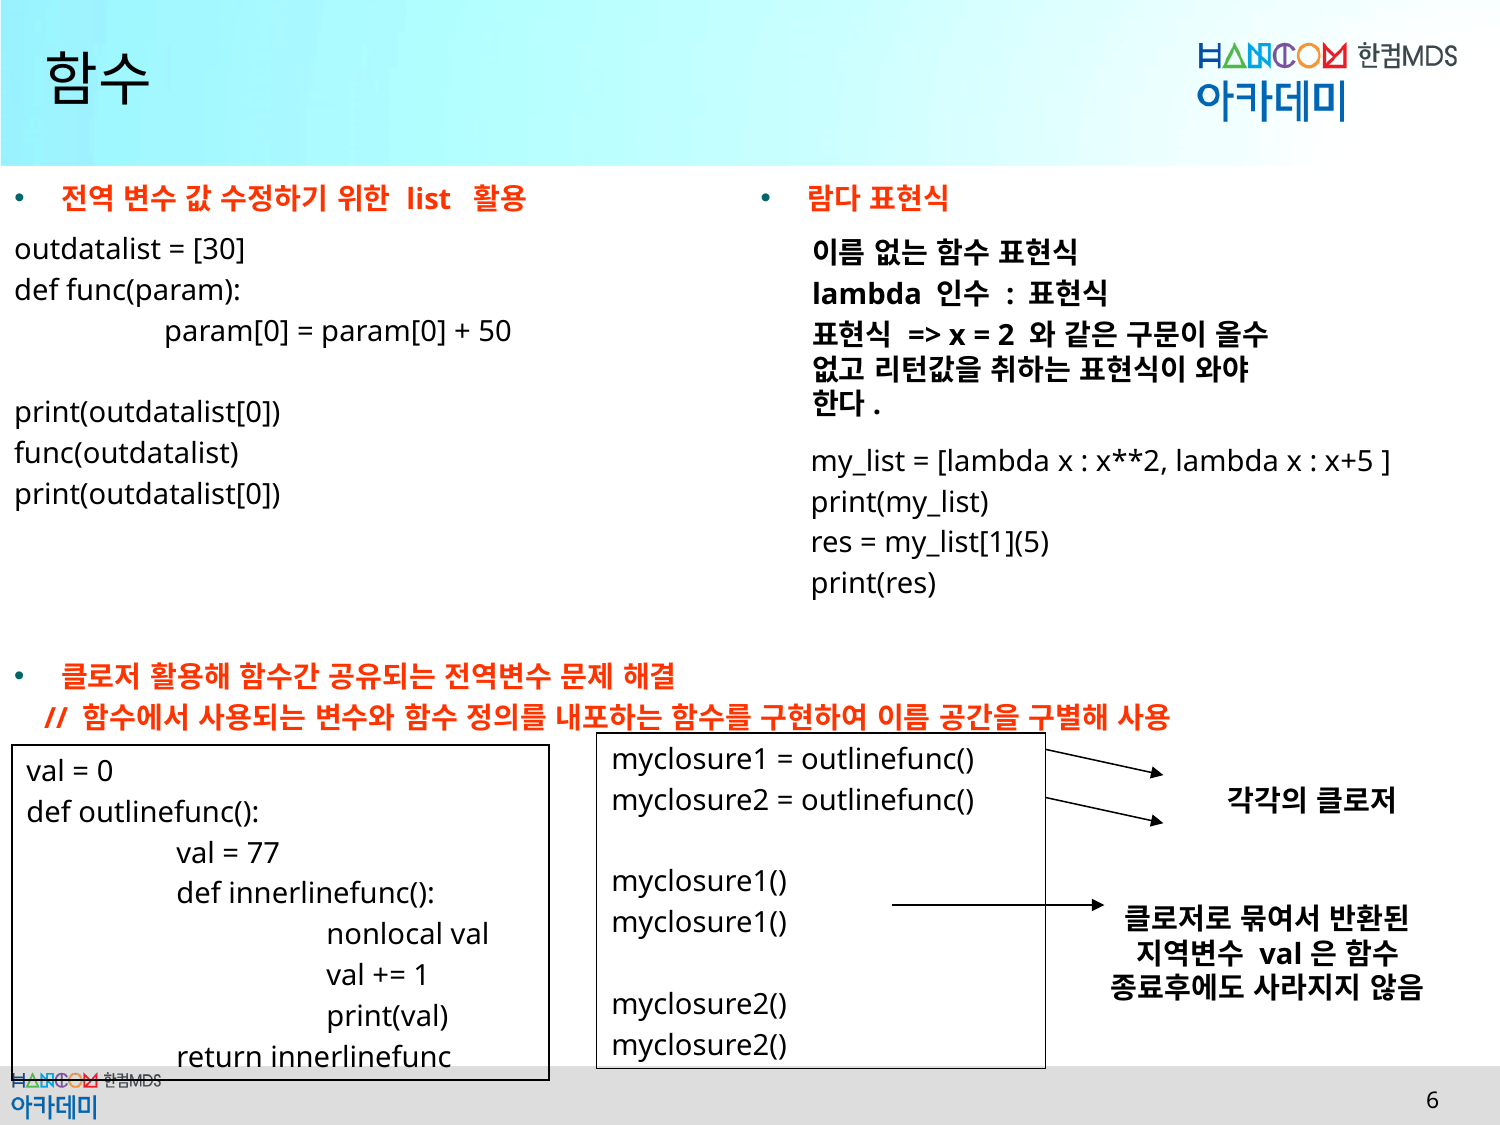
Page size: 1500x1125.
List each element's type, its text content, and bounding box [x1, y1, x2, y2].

picture [2, 0, 1500, 166]
text_box 전역 변수 값 수정하기 위한 list 활용 [0, 172, 656, 223]
text_box 클로저 활용해 함수간 공유되는 전역변수 문제 해결 // 함수에서 사용되는 변수와 함수 정의를 내포하는 함수를 구현하여 이름 공간을 구별해 사용 [0, 650, 1382, 742]
slide_number 6 [1104, 1078, 1455, 1123]
title 함수 [29, 18, 1460, 135]
text_box 이름 없는 함수 표현식 lambda 인수 : 표현식 표현식 => x = 2 와 같은 구문이 올수 없고 리턴값을 취하는 표현식이 와야 한다. [797, 227, 1315, 429]
text_box 클로저로 묶여서 반환된 지역변수 val은 함수 종료후에도 사라지지 않음 [1090, 892, 1445, 1013]
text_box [1045, 797, 1164, 824]
text_box 람다 표현식 [745, 172, 1402, 223]
text_box my_list = [lambda x : x**2, lambda x : x+5 ] print(my_list) res = my_list[1](5) print(res) [795, 434, 1500, 607]
text_box outdatalist = [30] def func(param): param[0] = param[0] + 50 print(outdatalist[0]) func(outdatalist) print(outdatalist[0]) [0, 223, 644, 518]
text_box 각각의 클로저 [1210, 775, 1424, 825]
text_box val = 0 def outlinefunc(): val = 77 def innerlinefunc(): nonlocal val val += 1 print(val) return innerlinefunc [11, 744, 550, 1081]
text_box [1045, 749, 1164, 776]
text_box myclosure1 = outlinefunc() myclosure2 = outlinefunc() myclosure1() myclosure1() myclosure2() myclosure2() [596, 732, 1046, 1069]
picture [11, 1081, 161, 1120]
